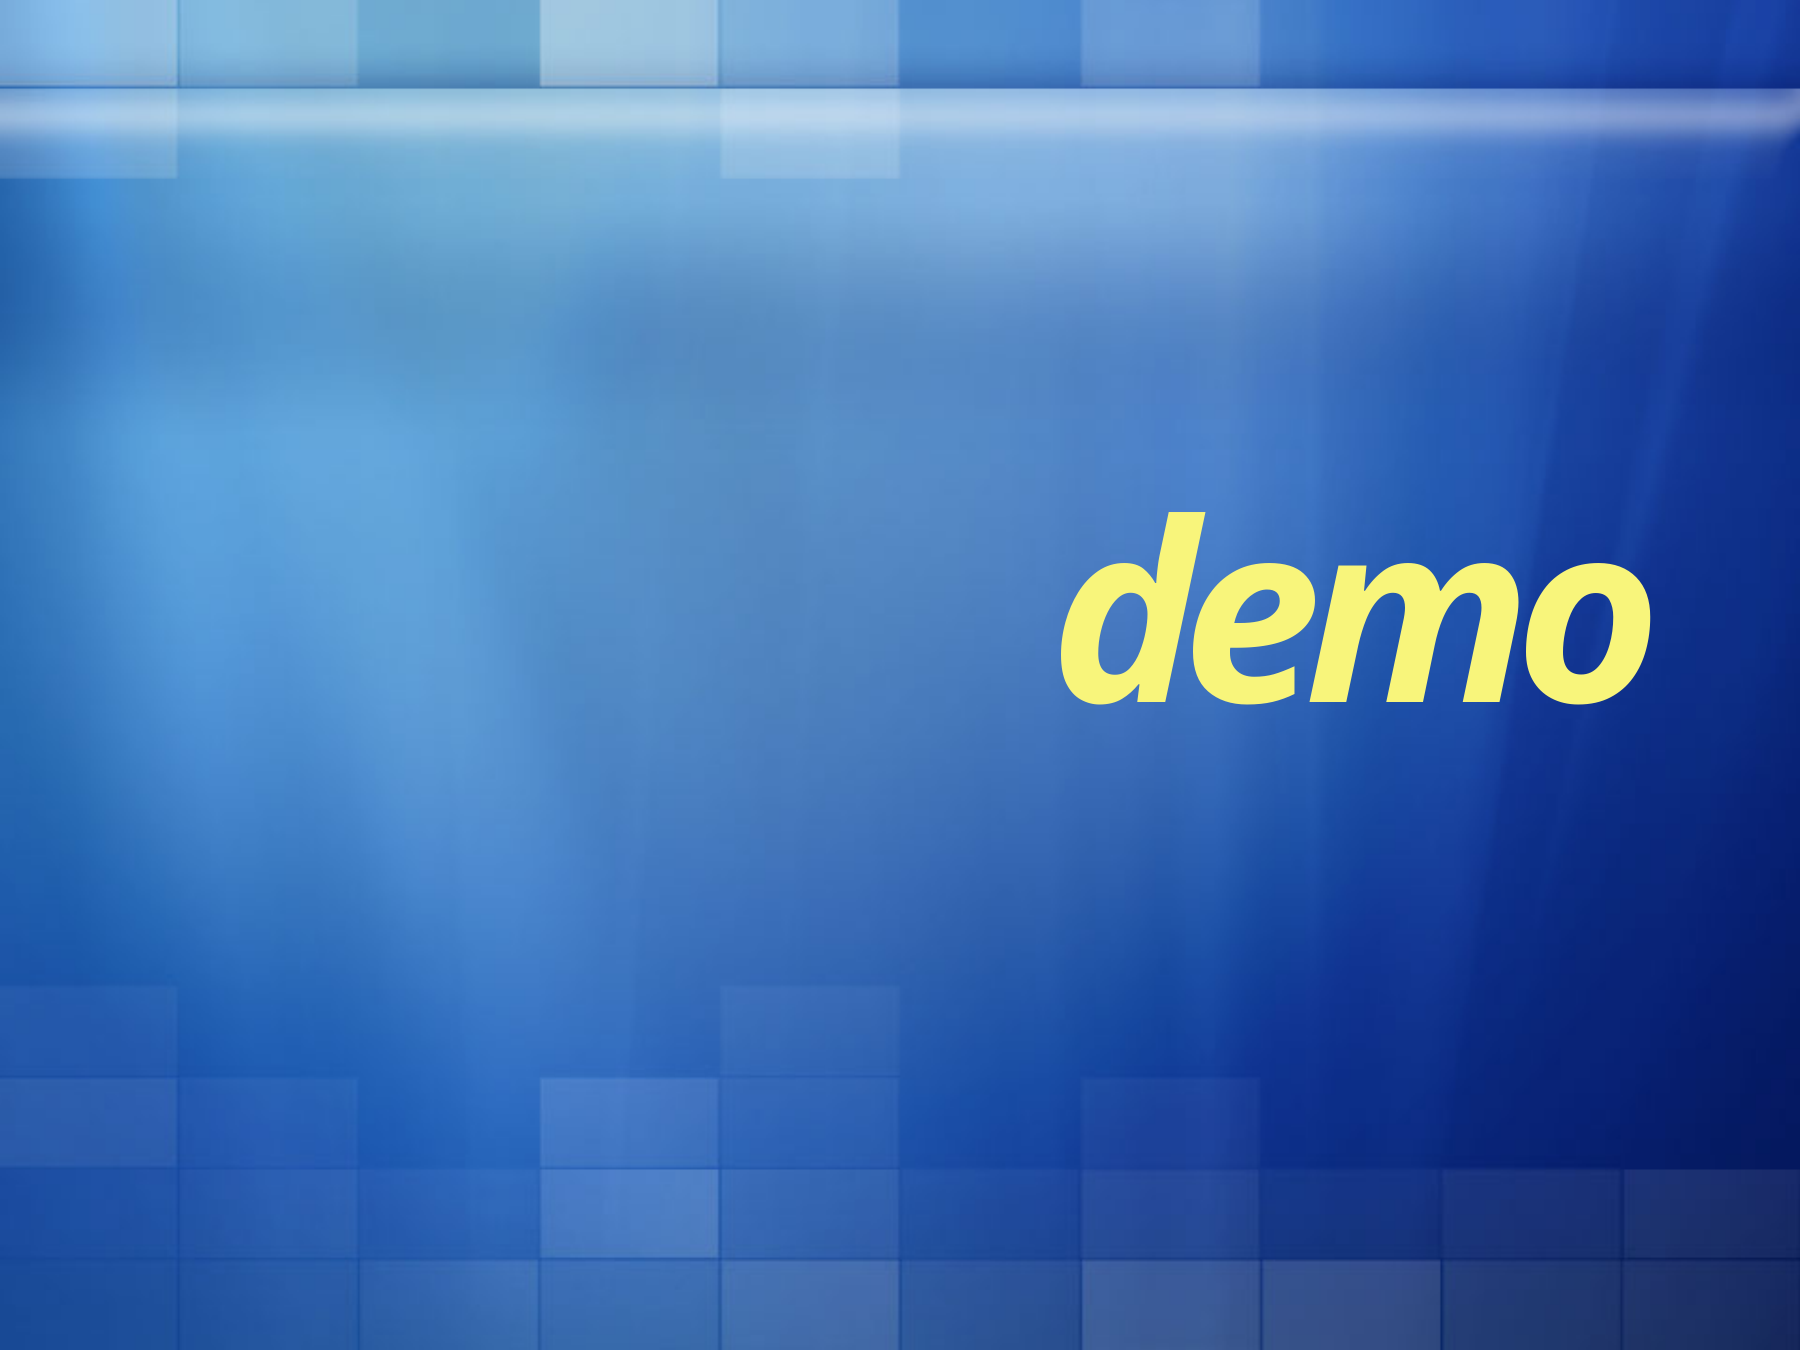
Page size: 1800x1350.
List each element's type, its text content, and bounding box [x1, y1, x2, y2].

list demo [276, 483, 1663, 757]
picture [0, 0, 1800, 1350]
